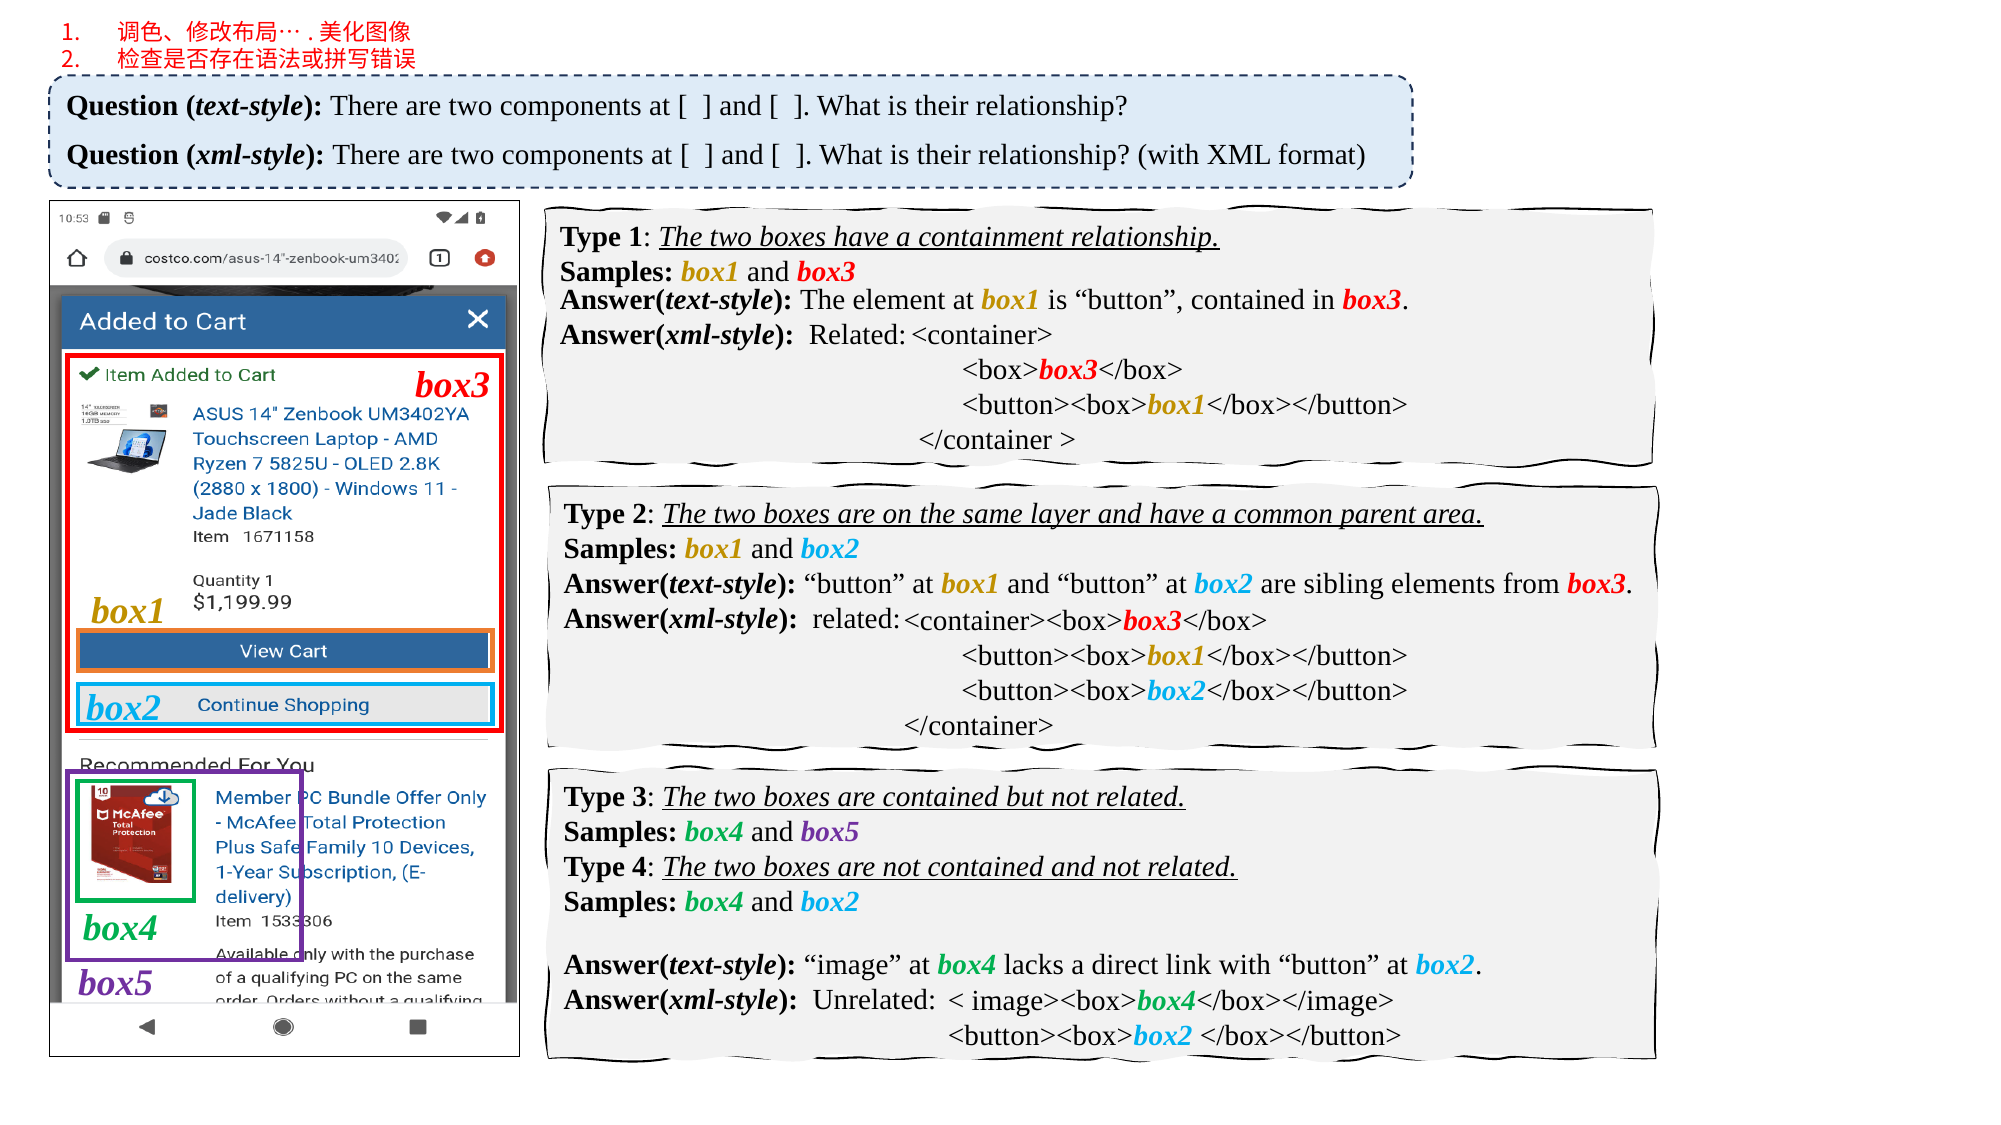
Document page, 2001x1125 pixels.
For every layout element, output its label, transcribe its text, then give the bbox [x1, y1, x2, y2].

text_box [548, 486, 1724, 751]
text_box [548, 770, 1769, 1063]
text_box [49, 209, 520, 1072]
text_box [545, 209, 1732, 467]
text_box 调色、修改布局….美化图像 检查是否存在语法或拼写错误 [46, 10, 1464, 80]
text_box [51, 80, 1414, 189]
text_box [49, 85, 1384, 209]
